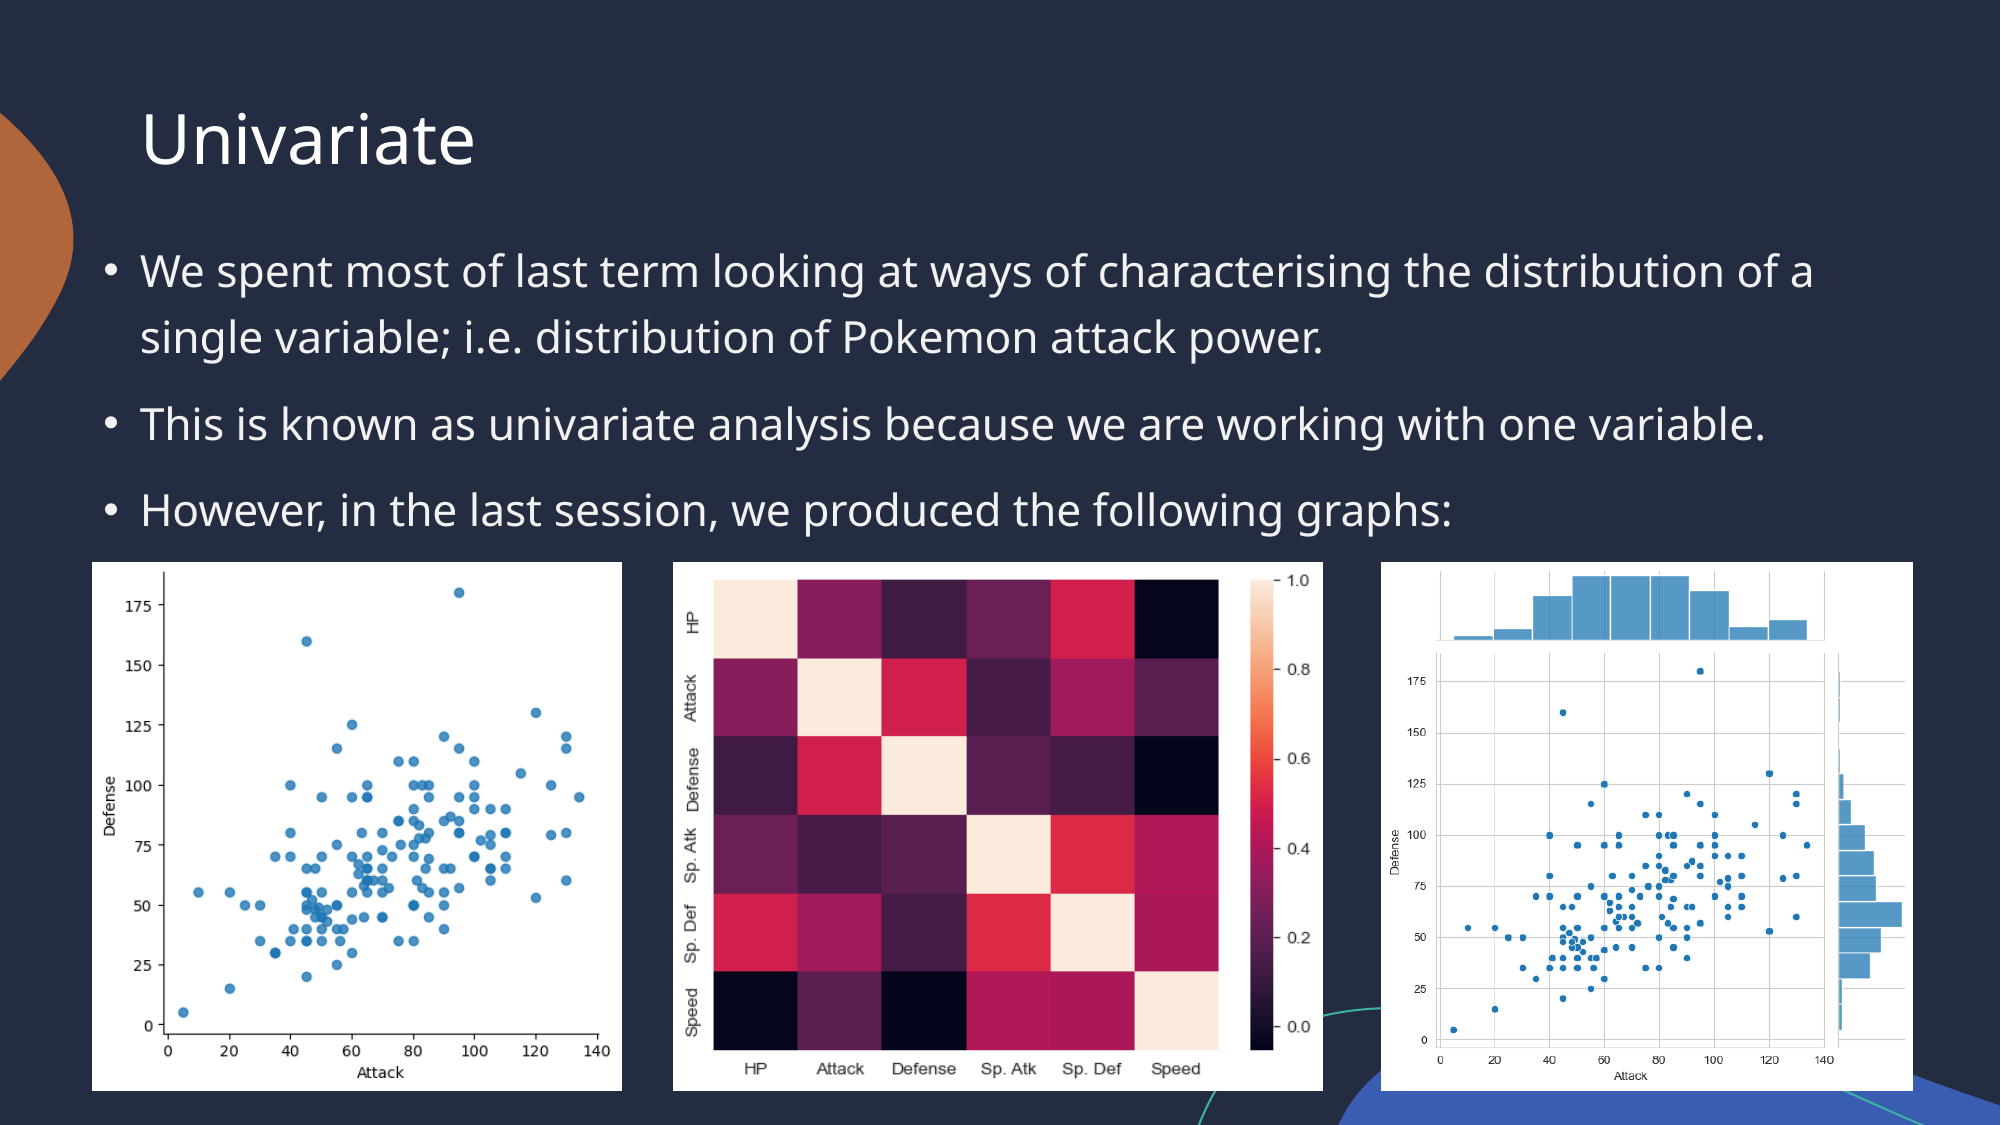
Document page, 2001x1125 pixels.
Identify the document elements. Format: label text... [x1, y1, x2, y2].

title Univariate [125, 96, 1875, 221]
picture [92, 562, 622, 1091]
picture [673, 562, 1323, 1091]
list We spent most of last term looking at ways of characterising the distribution of a single variable; i.e. distribution of Pokemon attack power. This is known as univariate analysis because we are working with one variable. However, in the last session, we produced the following graphs: [88, 221, 1912, 544]
picture [1381, 562, 1913, 1091]
